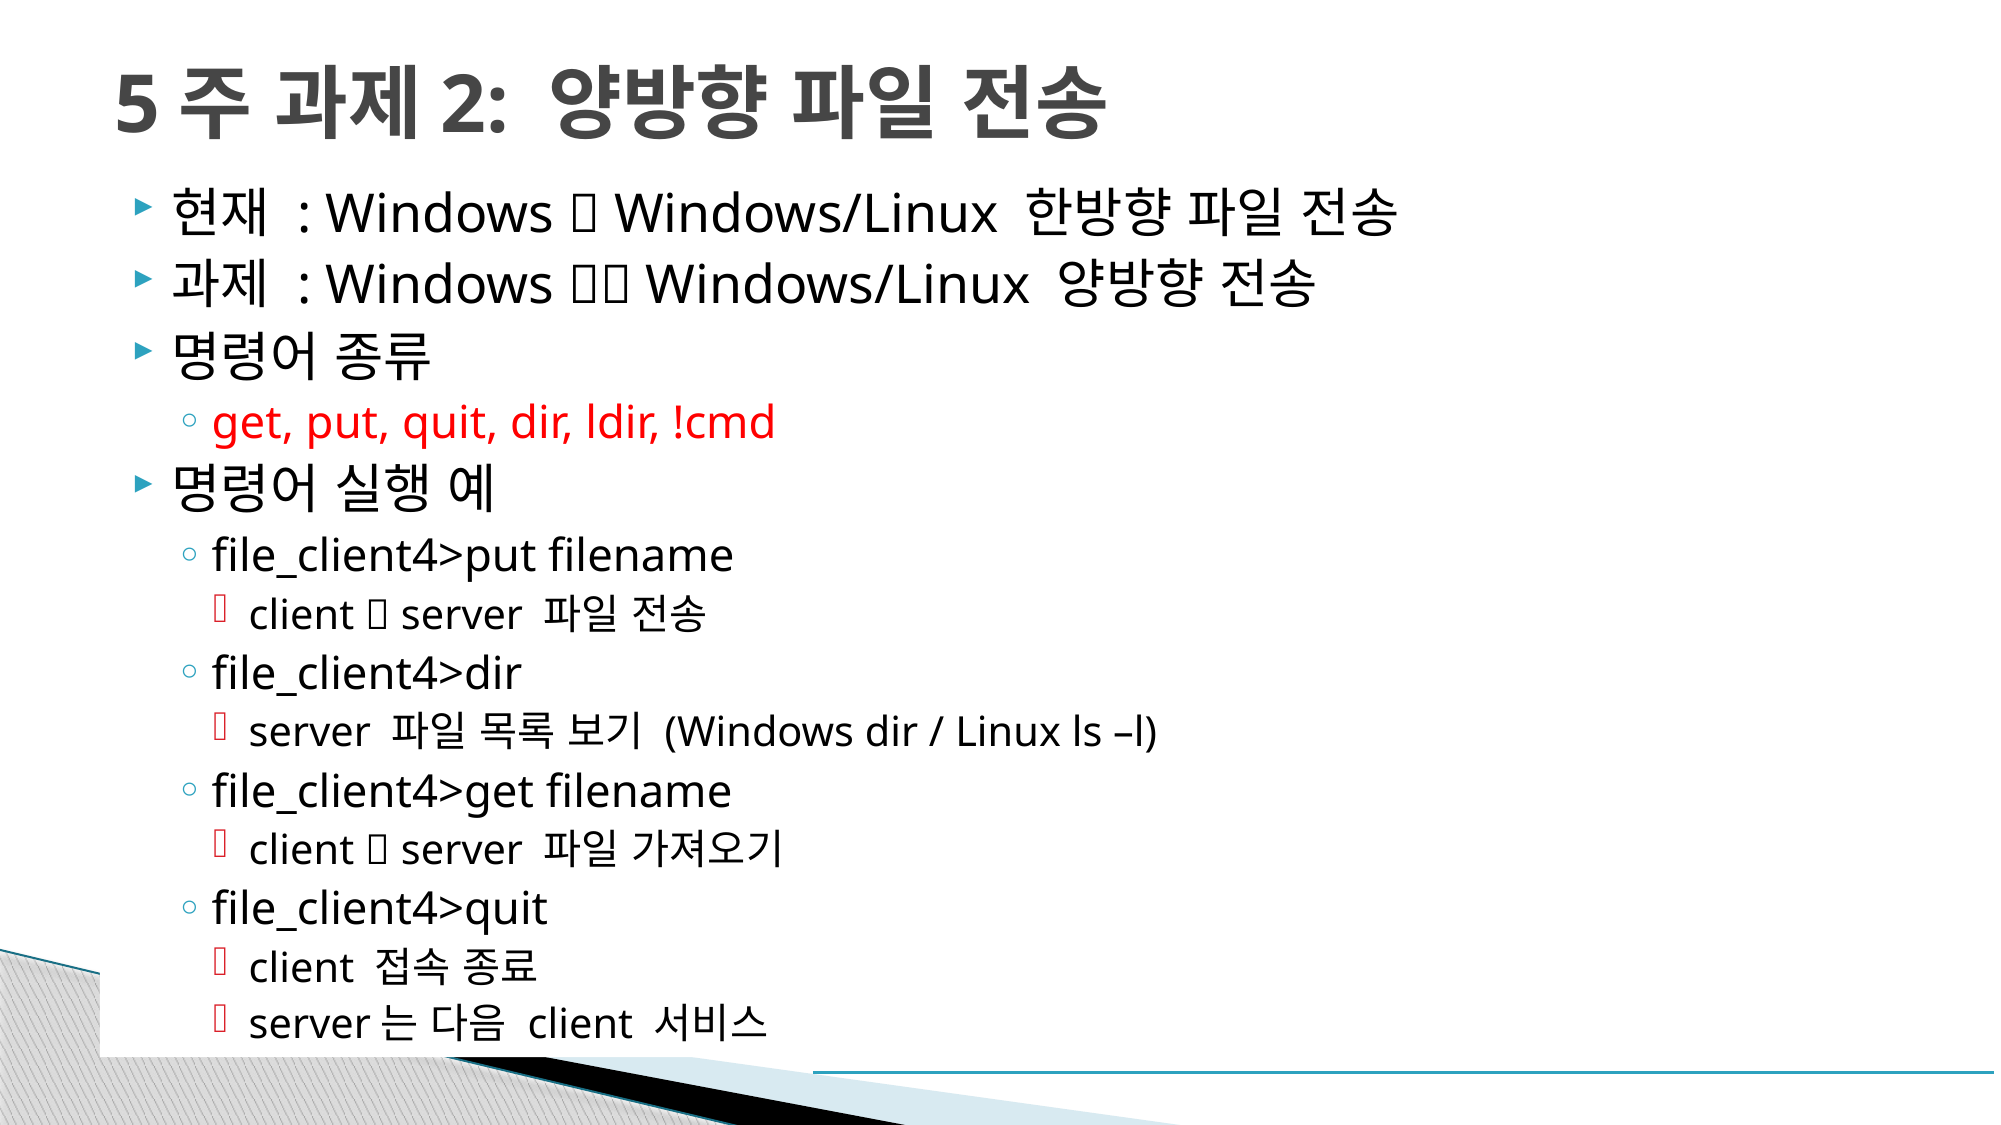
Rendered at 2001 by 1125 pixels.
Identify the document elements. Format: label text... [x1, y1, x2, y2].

list 현재 : Windows  Windows/Linux 한방향 파일 전송 과제 : Windows  Windows/Linux 양방향 전송 명령어 종류 get, put, quit, dir, ldir, !cmd 명령어 실행 예 file_client4>put filename client  server 파일 전송 file_client4>dir server 파일 목록 보기 (Windows dir / Linux ls –l) file_client4>get filename client  server 파일 가져오기 file_client4>quit client 접속 종료 server는 다음 client 서비스 [99, 171, 1900, 1058]
title 5주 과제2: 양방향 파일 전송 [99, 45, 1900, 157]
